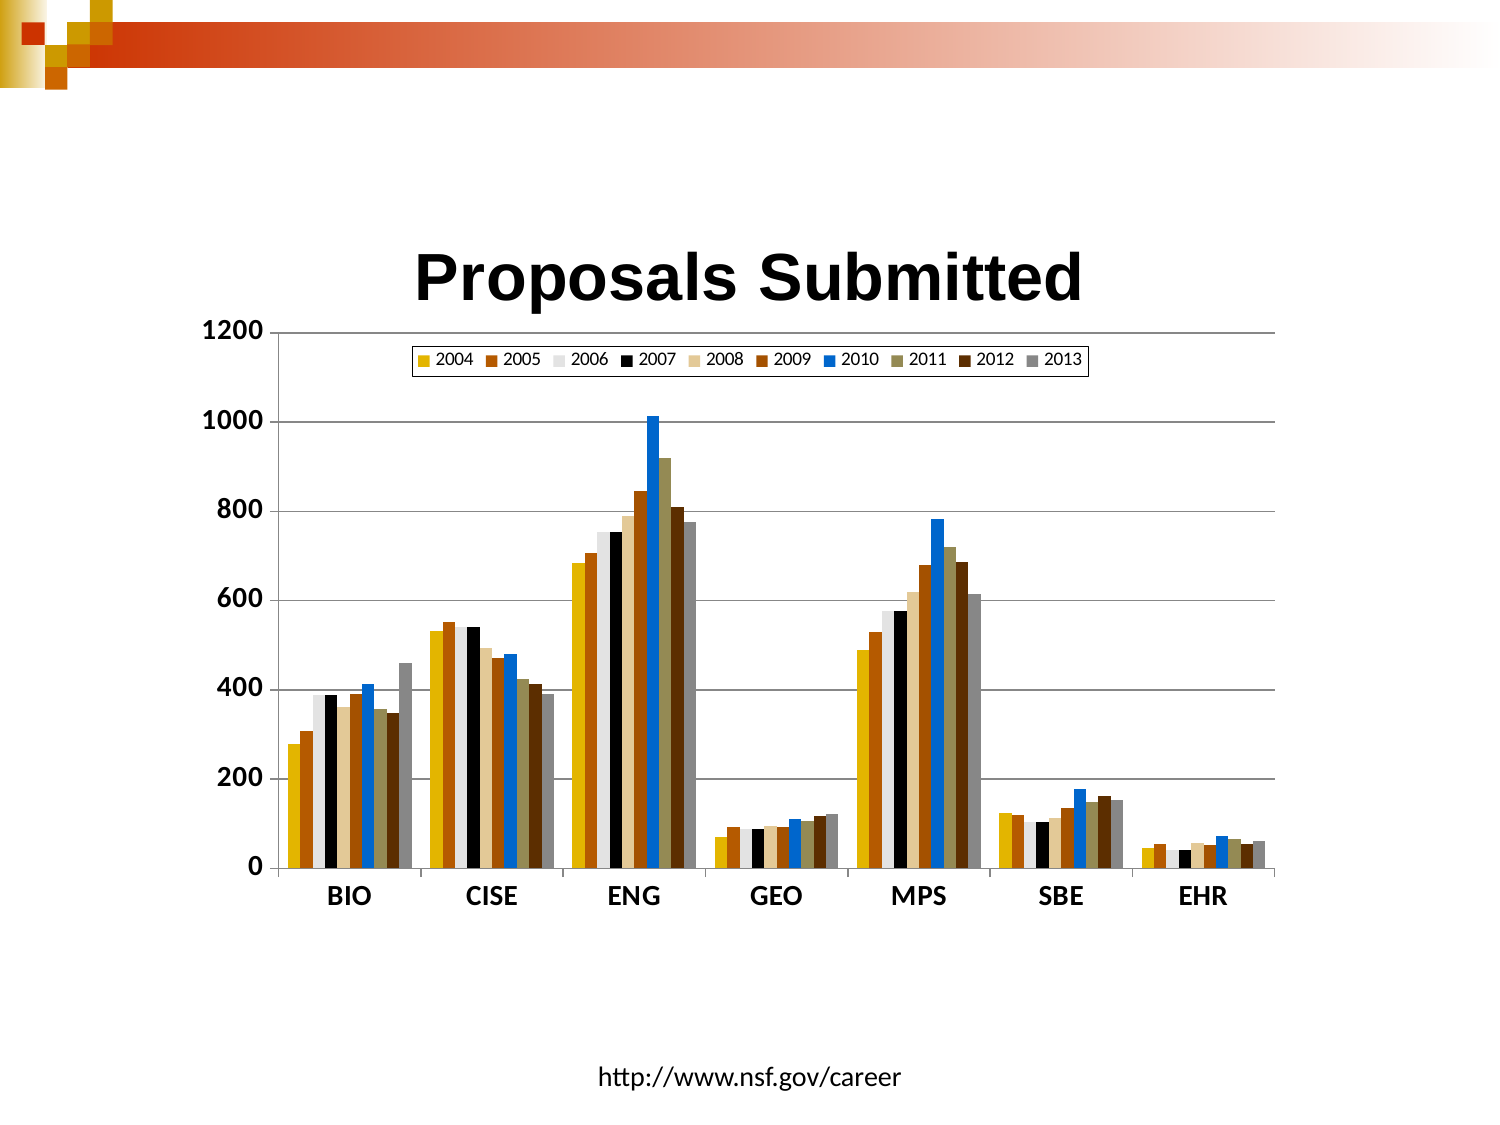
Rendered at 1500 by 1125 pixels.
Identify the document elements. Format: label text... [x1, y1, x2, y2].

chart [187, 196, 1313, 948]
footer http://www.nsf.gov/career [512, 1024, 988, 1101]
